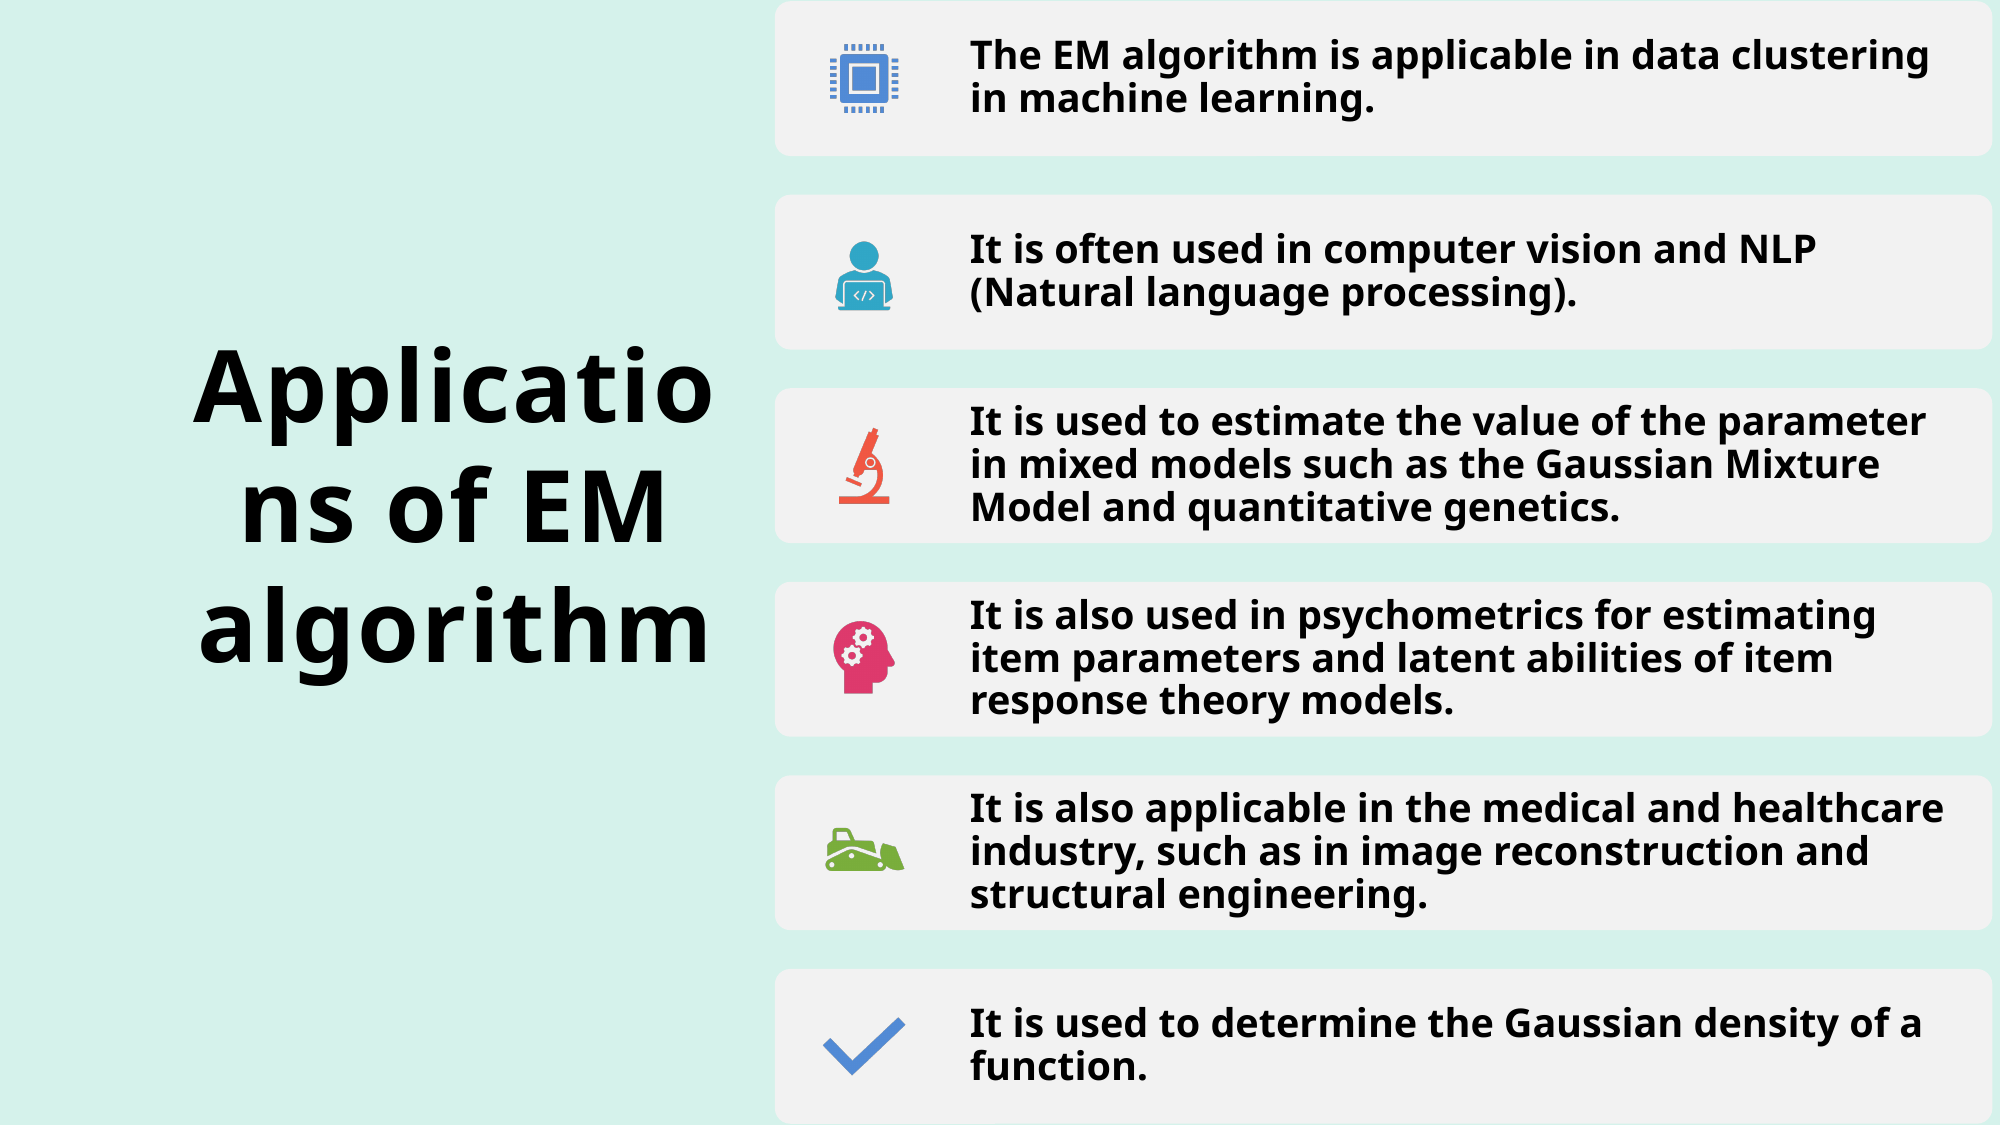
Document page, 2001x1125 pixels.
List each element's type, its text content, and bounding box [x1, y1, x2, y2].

title Applications of EM algorithm [145, 159, 767, 966]
text_box [1993, 0, 2000, 1125]
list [774, 0, 1993, 1125]
text_box [0, 0, 774, 1125]
